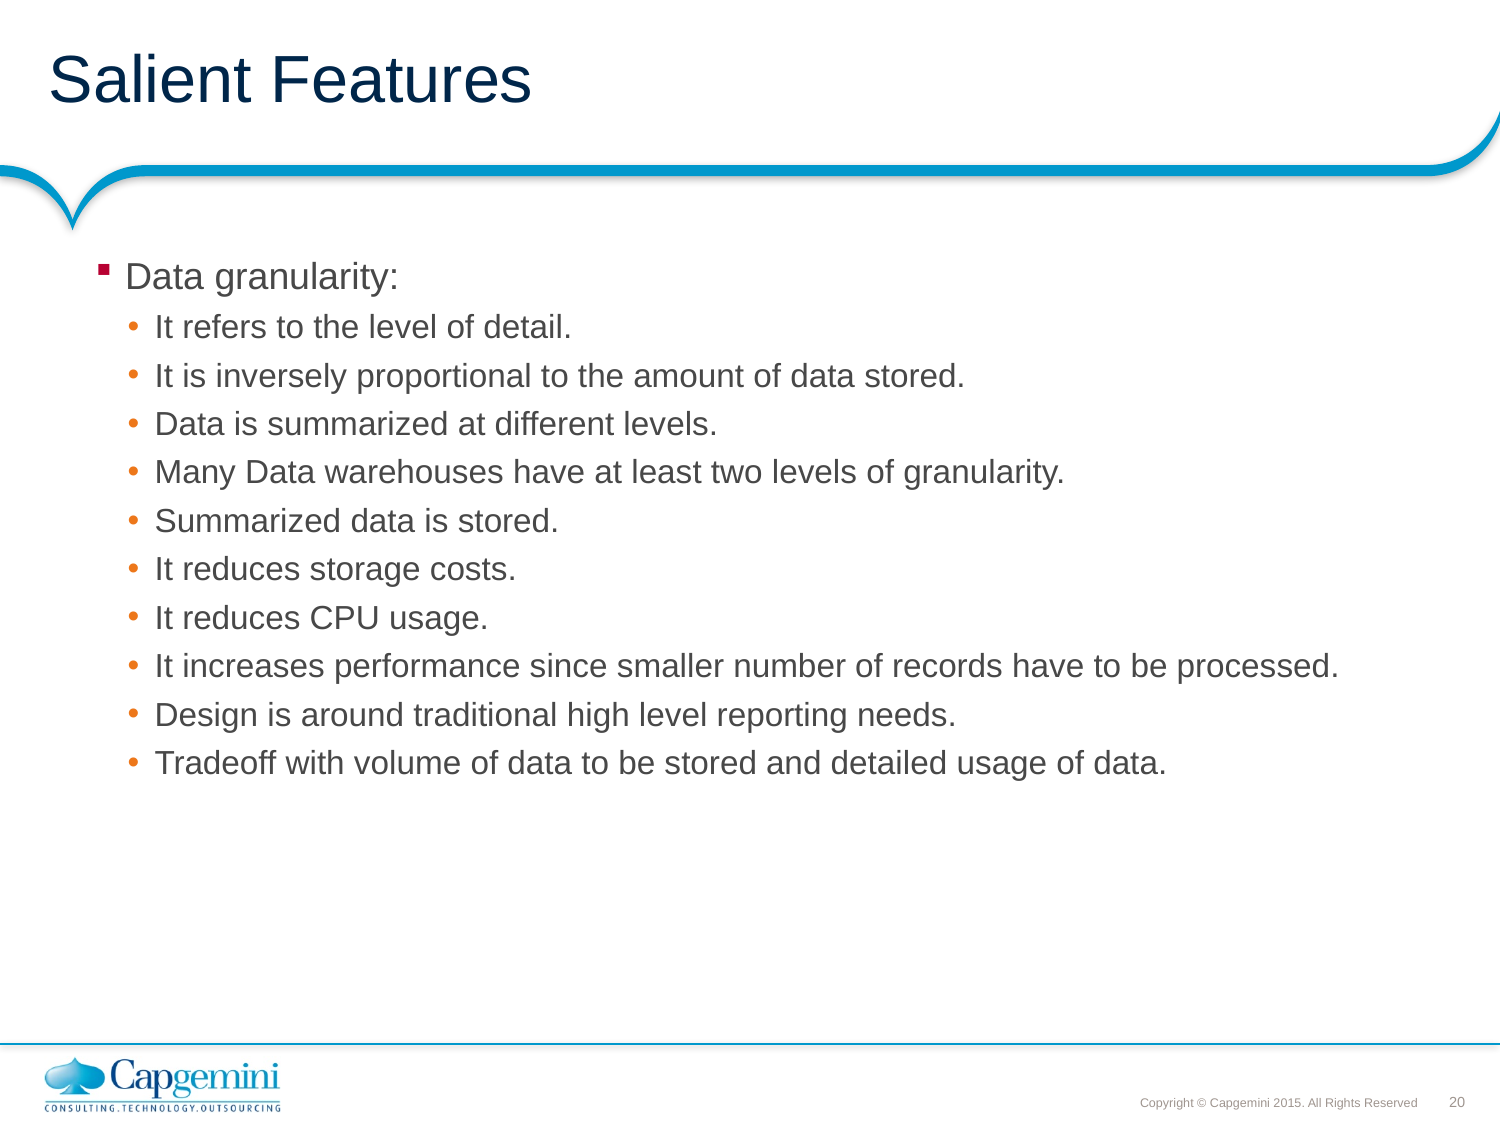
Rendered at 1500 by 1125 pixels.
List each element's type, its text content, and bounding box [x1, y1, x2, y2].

picture [44, 1056, 281, 1113]
title Salient Features [0, 0, 1500, 165]
list Data granularity: It refers to the level of detail. It is inversely proportional to the amount of data stored. Data is summarized at different levels. Many Data warehouses have at least two levels of granularity. Summarized data is stored. It reduces storage costs. It reduces CPU usage. It increases performance since smaller number of records have to be processed. Design is around traditional high level reporting needs. Tradeoff with volume of data to be stored and detailed usage of data. [48, 245, 1500, 1007]
